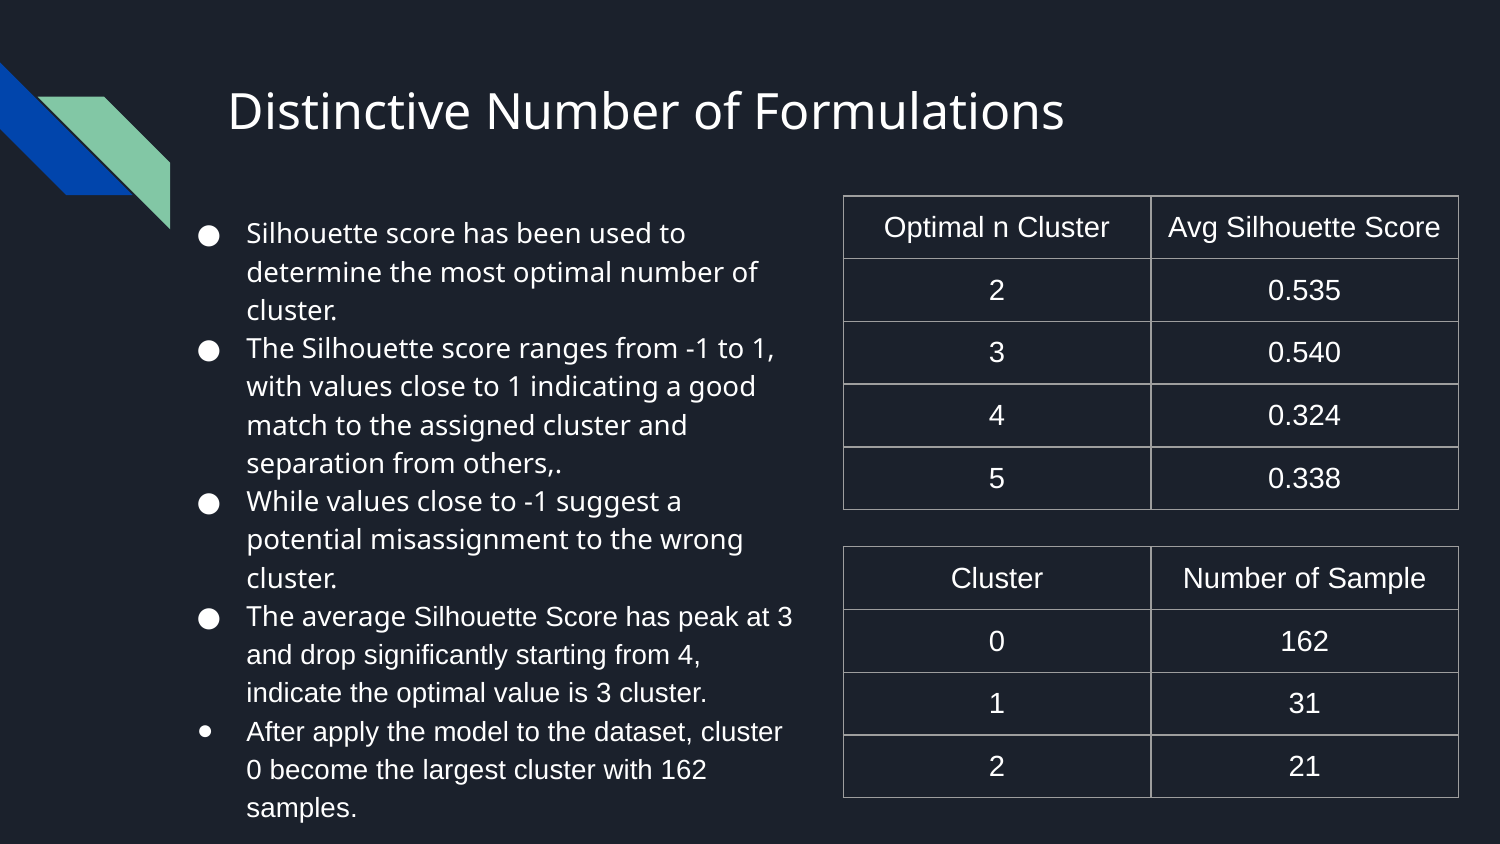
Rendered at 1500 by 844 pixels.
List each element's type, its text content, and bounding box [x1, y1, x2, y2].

table_cell 0.324 [1152, 385, 1458, 446]
table_cell 2 [844, 736, 1150, 797]
table_cell 21 [1152, 736, 1458, 797]
table_cell 2 [844, 259, 1150, 321]
table_cell 0 [844, 610, 1150, 672]
list Silhouette score has been used to determine the most optimal number of cluster. The Silhouette score ranges from -1 to 1, with values close to 1 indicating a good match to the assigned cluster and separation from others,. While values close to -1 suggest a potential misassignment to the wrong cluster. The average Silhouette Score has peak at 3 and drop significantly starting from 4, indicate the optimal value is 3 cluster. After apply the model to the dataset, cluster 0 become the largest cluster with 162 samples. [160, 196, 812, 844]
title Distinctive Number of Formulations [212, 64, 1368, 215]
table_cell 0.338 [1152, 448, 1458, 509]
table_header Optimal n Cluster [844, 197, 1150, 258]
table_cell 0.540 [1152, 322, 1458, 383]
table_cell 3 [844, 322, 1150, 383]
table_cell 1 [844, 673, 1150, 734]
table_cell 5 [844, 448, 1150, 509]
table_cell 4 [844, 385, 1150, 446]
table_header Cluster [844, 547, 1150, 609]
table_header Number of Sample [1152, 547, 1458, 609]
table_cell 31 [1152, 673, 1458, 734]
table_header Avg Silhouette Score [1152, 197, 1458, 258]
table_cell 162 [1152, 610, 1458, 672]
table_cell 0.535 [1152, 259, 1458, 321]
